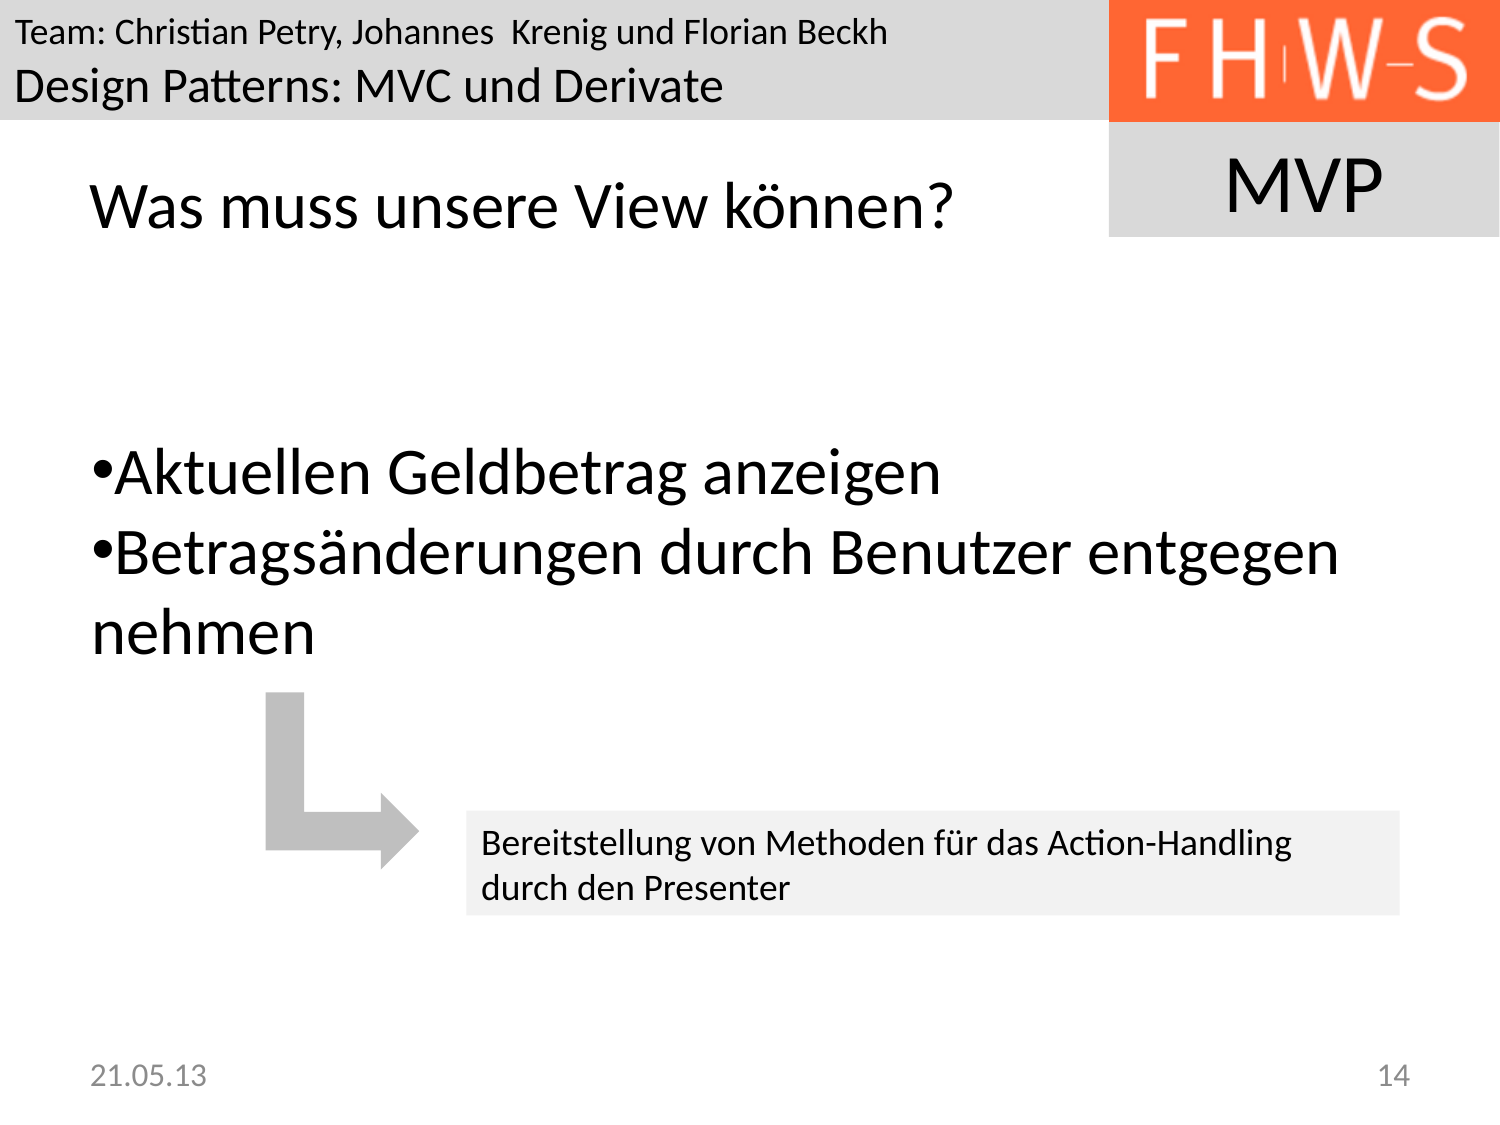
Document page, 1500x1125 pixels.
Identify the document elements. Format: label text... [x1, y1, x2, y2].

text_box 14 [1074, 1042, 1425, 1103]
text_box [265, 692, 420, 870]
text_box Bereitstellung von Methoden für das Action-Handling durch den Presenter [466, 810, 1400, 916]
picture [1109, 0, 1500, 122]
text_box Was muss unsere View können? [75, 125, 1425, 279]
text_box Aktuellen Geldbetrag anzeigen Betragsänderungen durch Benutzer entgegen nehmen [76, 420, 1427, 775]
text_box 21.05.13 [74, 1042, 425, 1103]
